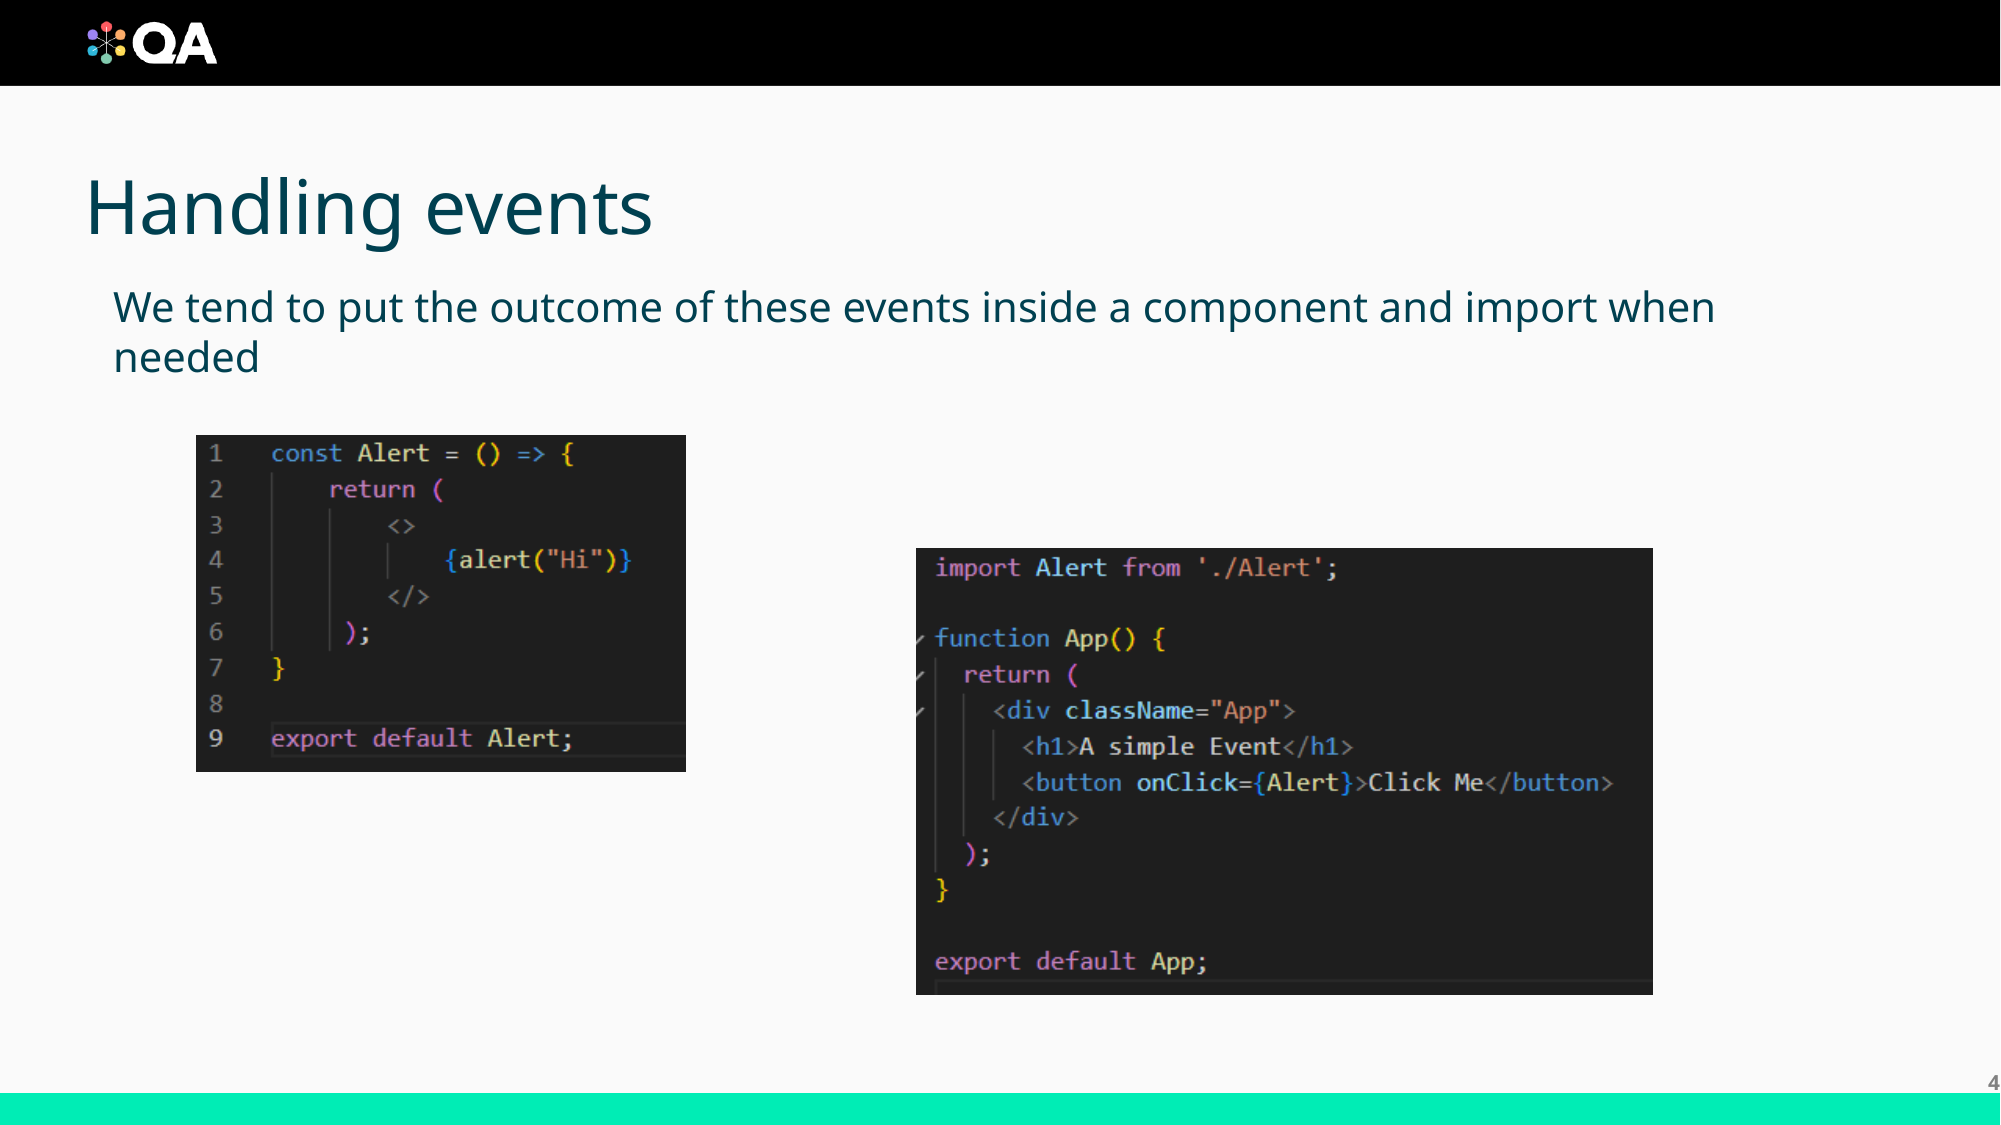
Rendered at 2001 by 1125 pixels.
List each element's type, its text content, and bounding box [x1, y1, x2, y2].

slide_number 4 [1871, 1068, 2000, 1098]
title Handling events [84, 159, 1916, 278]
list We tend to put the outcome of these events inside a component and import when needed [113, 280, 1836, 1125]
picture [196, 435, 686, 772]
picture [0, 0, 2001, 1125]
picture [916, 548, 1653, 995]
